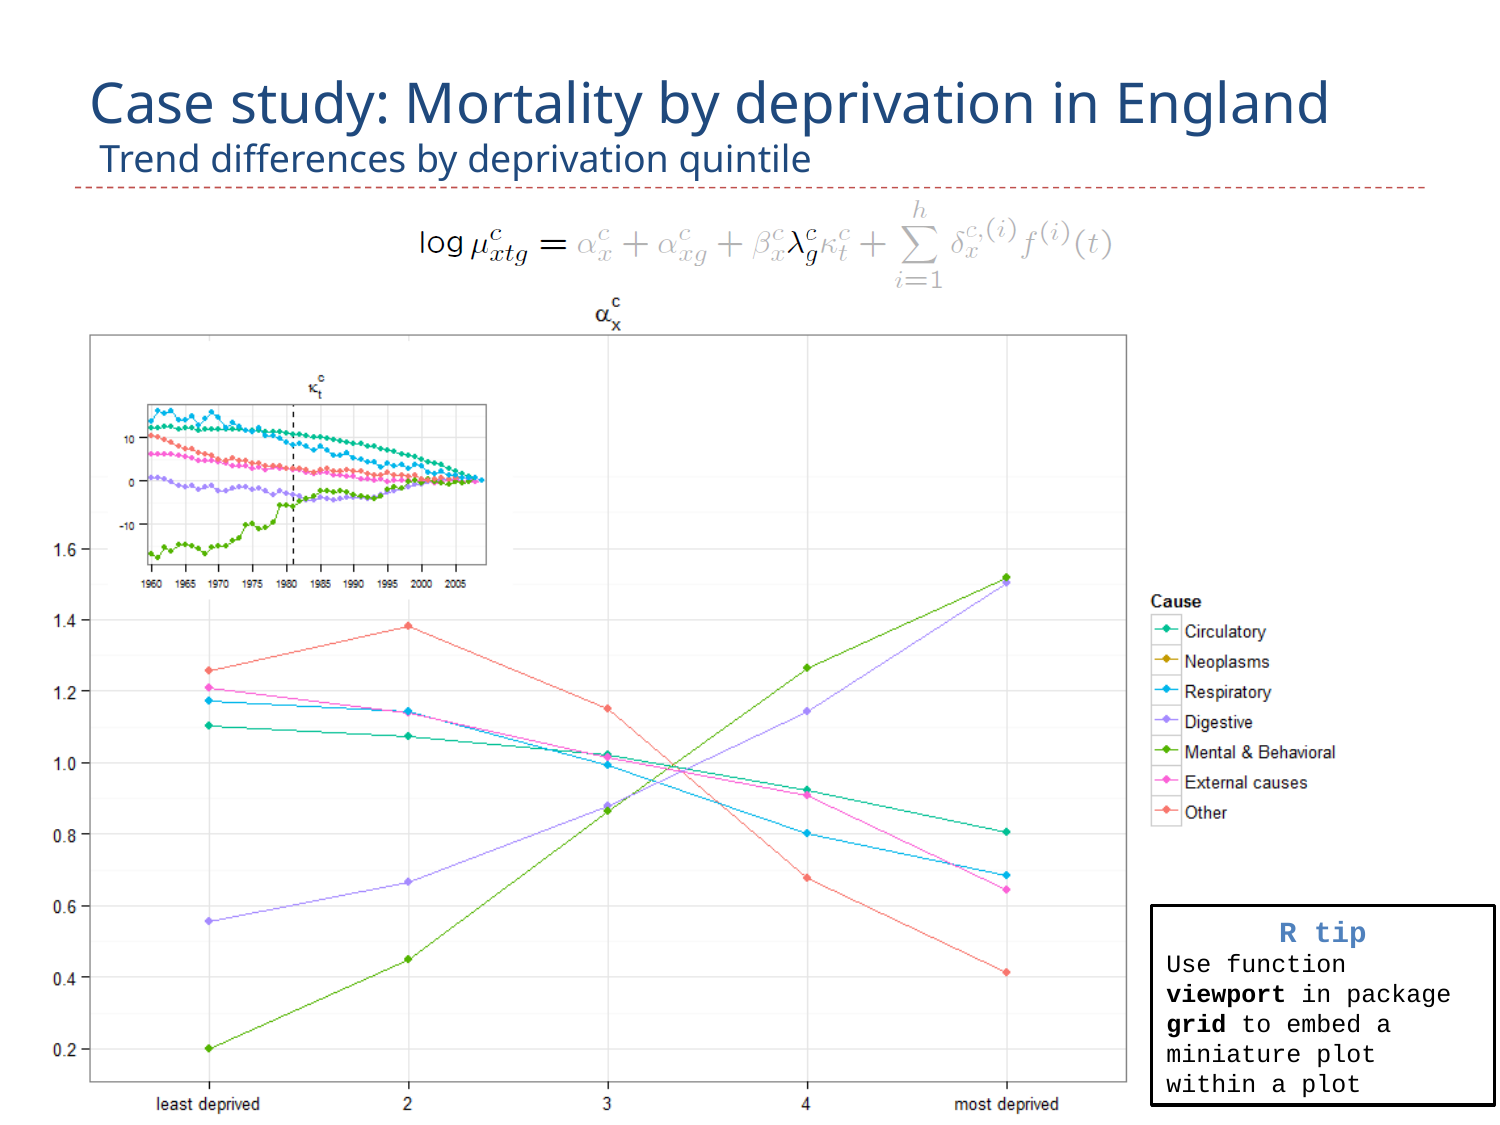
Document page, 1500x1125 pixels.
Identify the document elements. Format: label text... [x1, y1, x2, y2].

title Case study: Mortality by deprivation in England Trend differences by deprivation quintile [75, 37, 1425, 188]
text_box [407, 192, 1129, 292]
picture [41, 265, 1387, 1123]
text_box R tip Use function viewport in package grid to embed a miniature plot within a plot [1394, 904, 1496, 1107]
